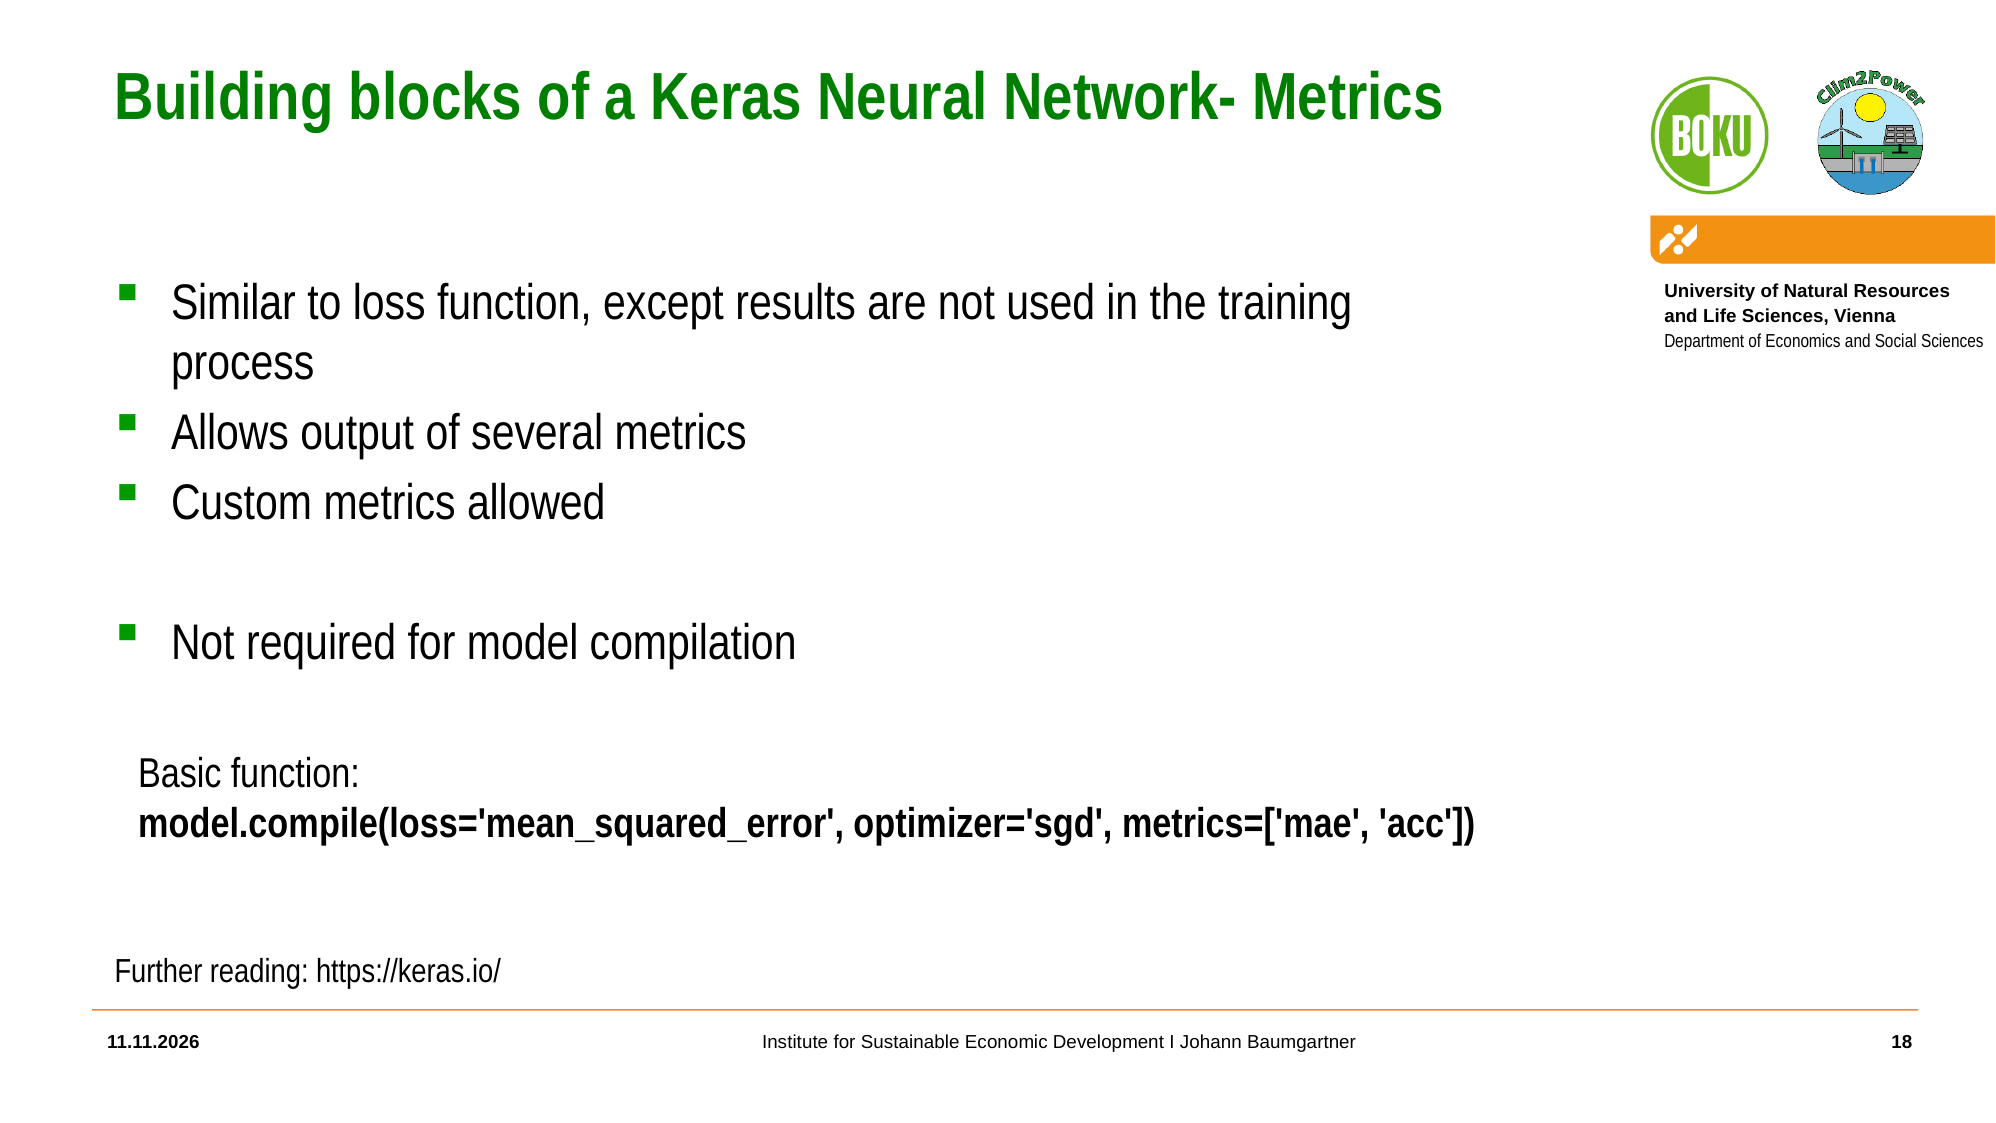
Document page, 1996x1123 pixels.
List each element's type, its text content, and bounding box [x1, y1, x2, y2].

list Similar to loss function, except results are not used in the training process Allows output of several metrics Custom metrics allowed Not required for model compilation [99, 261, 1518, 1003]
text_box Further reading: https://keras.io/ [99, 941, 844, 997]
picture [879, 0, 1996, 266]
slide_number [92, 1021, 323, 1097]
slide_number 18 [1734, 1021, 1928, 1081]
title Building blocks of a Keras Neural Network- Metrics [99, 45, 1896, 232]
text_box Basic function: model.compile(loss='mean_squared_error', optimizer='sgd', metrics=['mae', 'acc']) [123, 738, 1518, 853]
